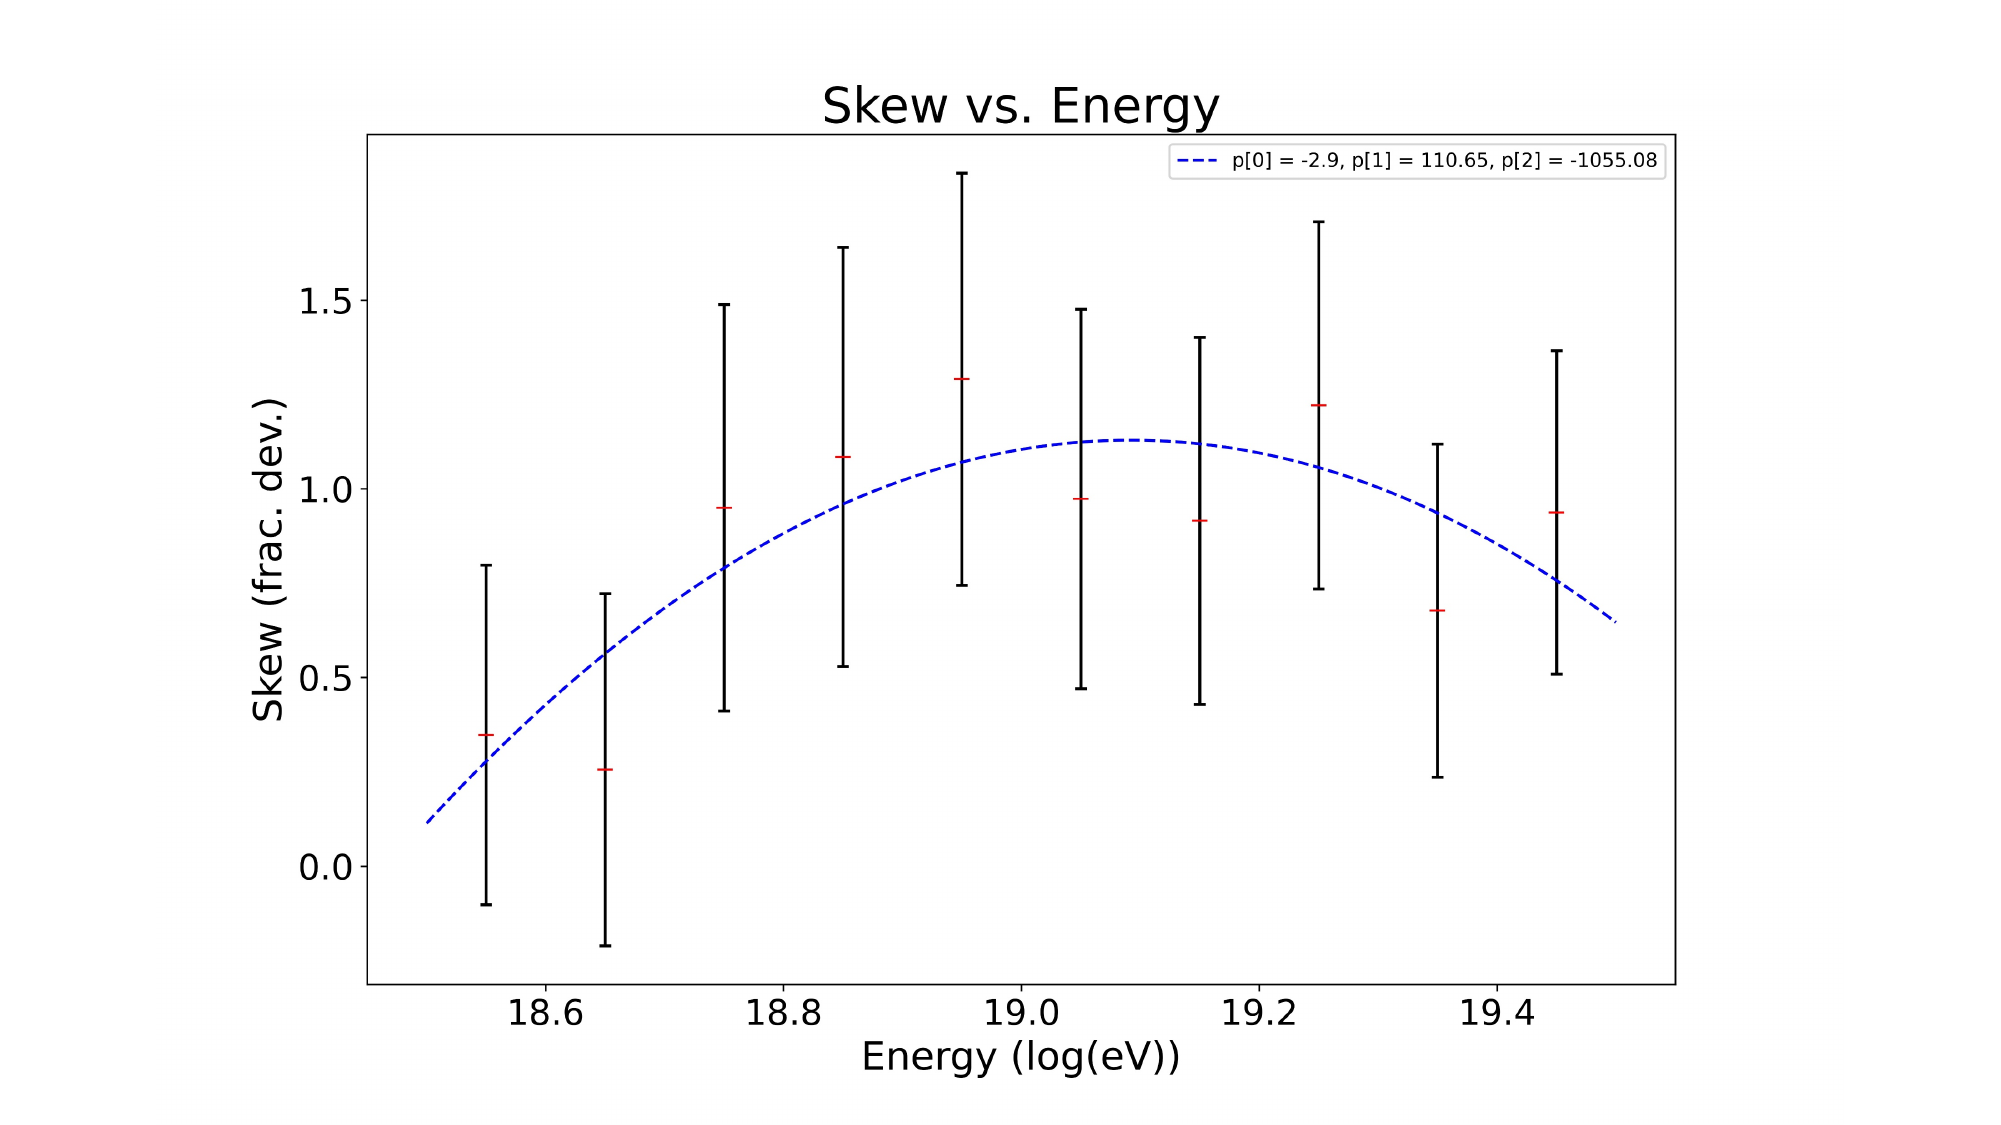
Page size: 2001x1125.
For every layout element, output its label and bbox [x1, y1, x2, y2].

picture [156, 0, 1844, 1125]
